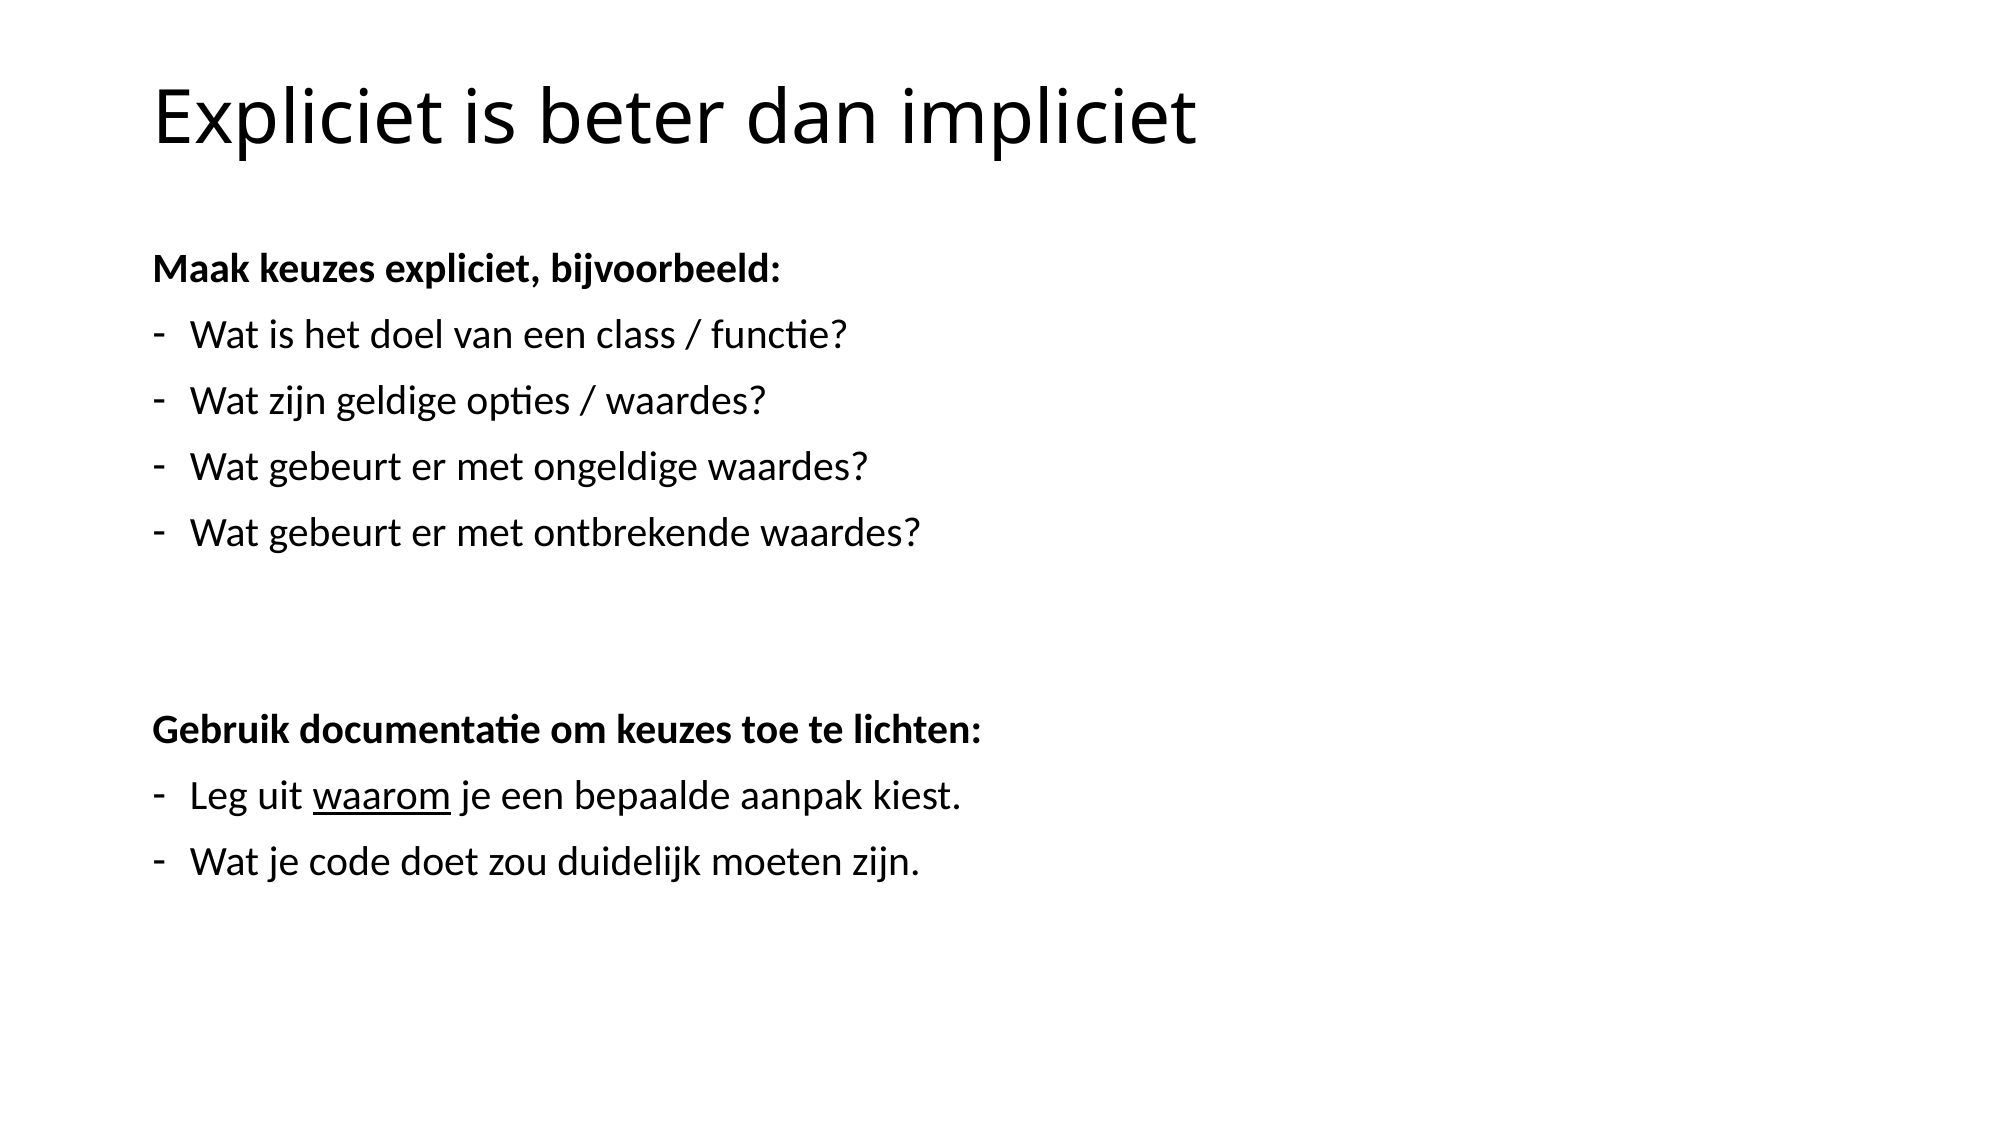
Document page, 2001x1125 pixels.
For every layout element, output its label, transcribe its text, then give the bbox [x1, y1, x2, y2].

title Expliciet is beter dan impliciet [137, 59, 1863, 178]
list Maak keuzes expliciet, bijvoorbeeld: Wat is het doel van een class / functie? Wat zijn geldige opties / waardes? Wat gebeurt er met ongeldige waardes? Wat gebeurt er met ontbrekende waardes? Gebruik documentatie om keuzes toe te lichten: Leg uit waarom je een bepaalde aanpak kiest. Wat je code doet zou duidelijk moeten zijn. [137, 238, 1863, 1014]
